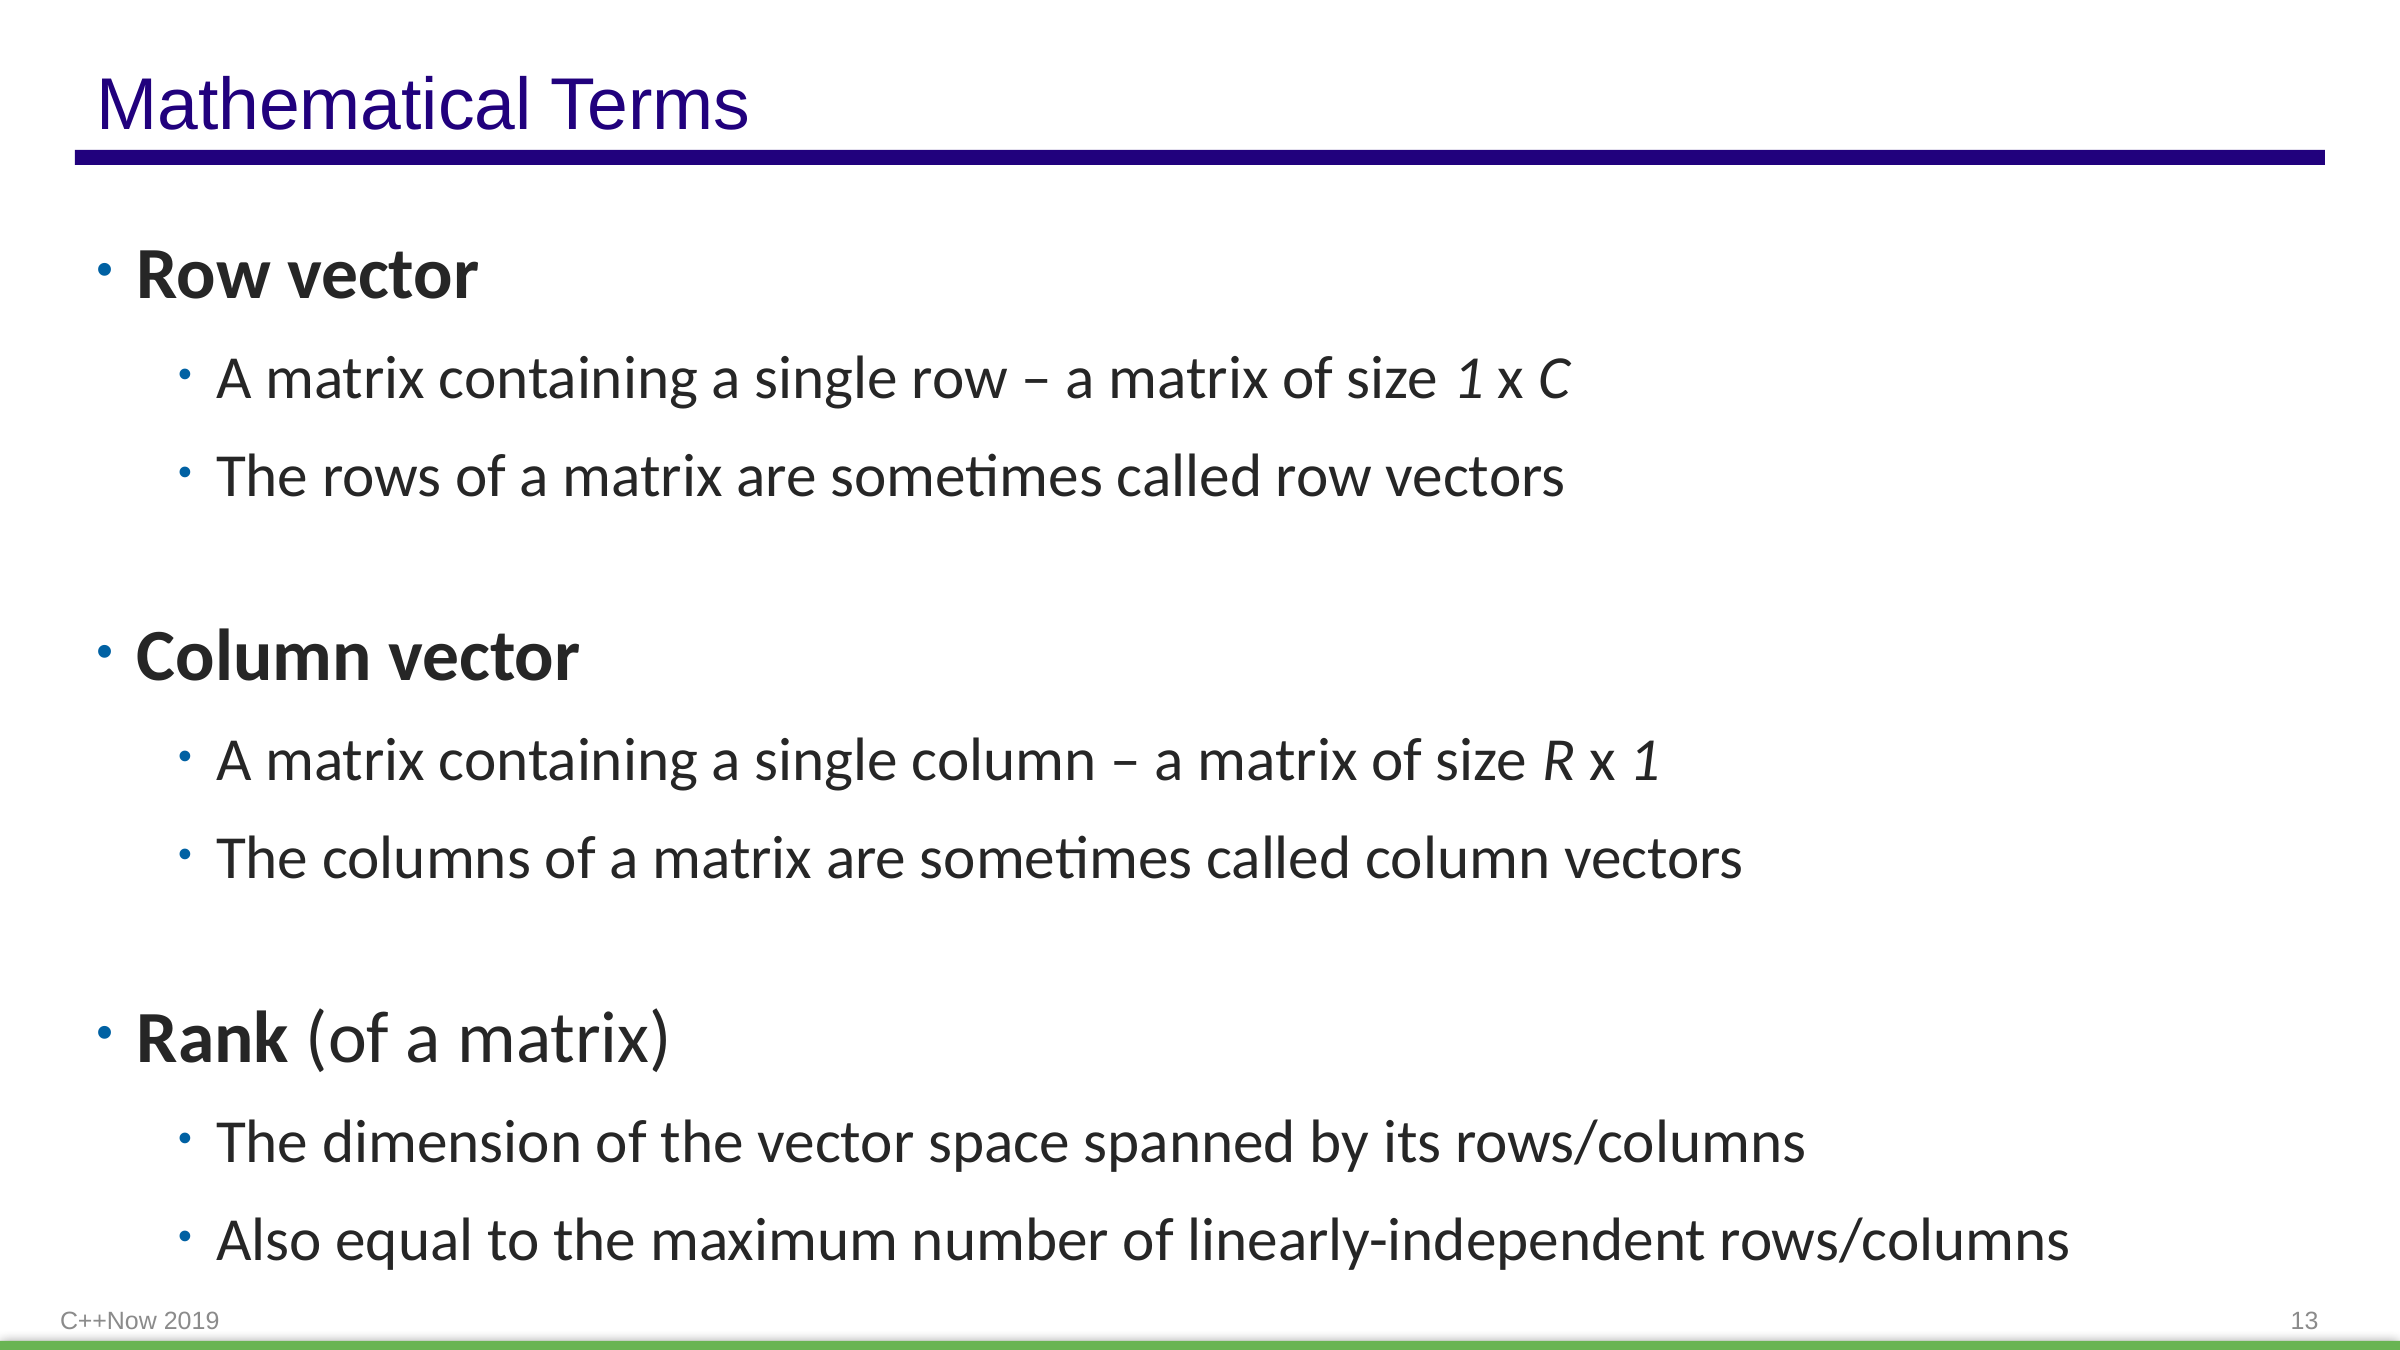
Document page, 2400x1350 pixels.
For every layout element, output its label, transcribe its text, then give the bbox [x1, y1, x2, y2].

list Row vector A matrix containing a single row – a matrix of size 1 x C The rows of a matrix are sometimes called row vectors Column vector A matrix containing a single column – a matrix of size R x 1 The columns of a matrix are sometimes called column vectors Rank (of a matrix) The dimension of the vector space spanned by its rows/columns Also equal to the maximum number of linearly-independent rows/columns [75, 195, 2325, 1290]
slide_number 13 [2160, 1305, 2340, 1335]
title Mathematical Terms [75, 45, 2325, 155]
footer C++Now 2019 [60, 1305, 810, 1335]
